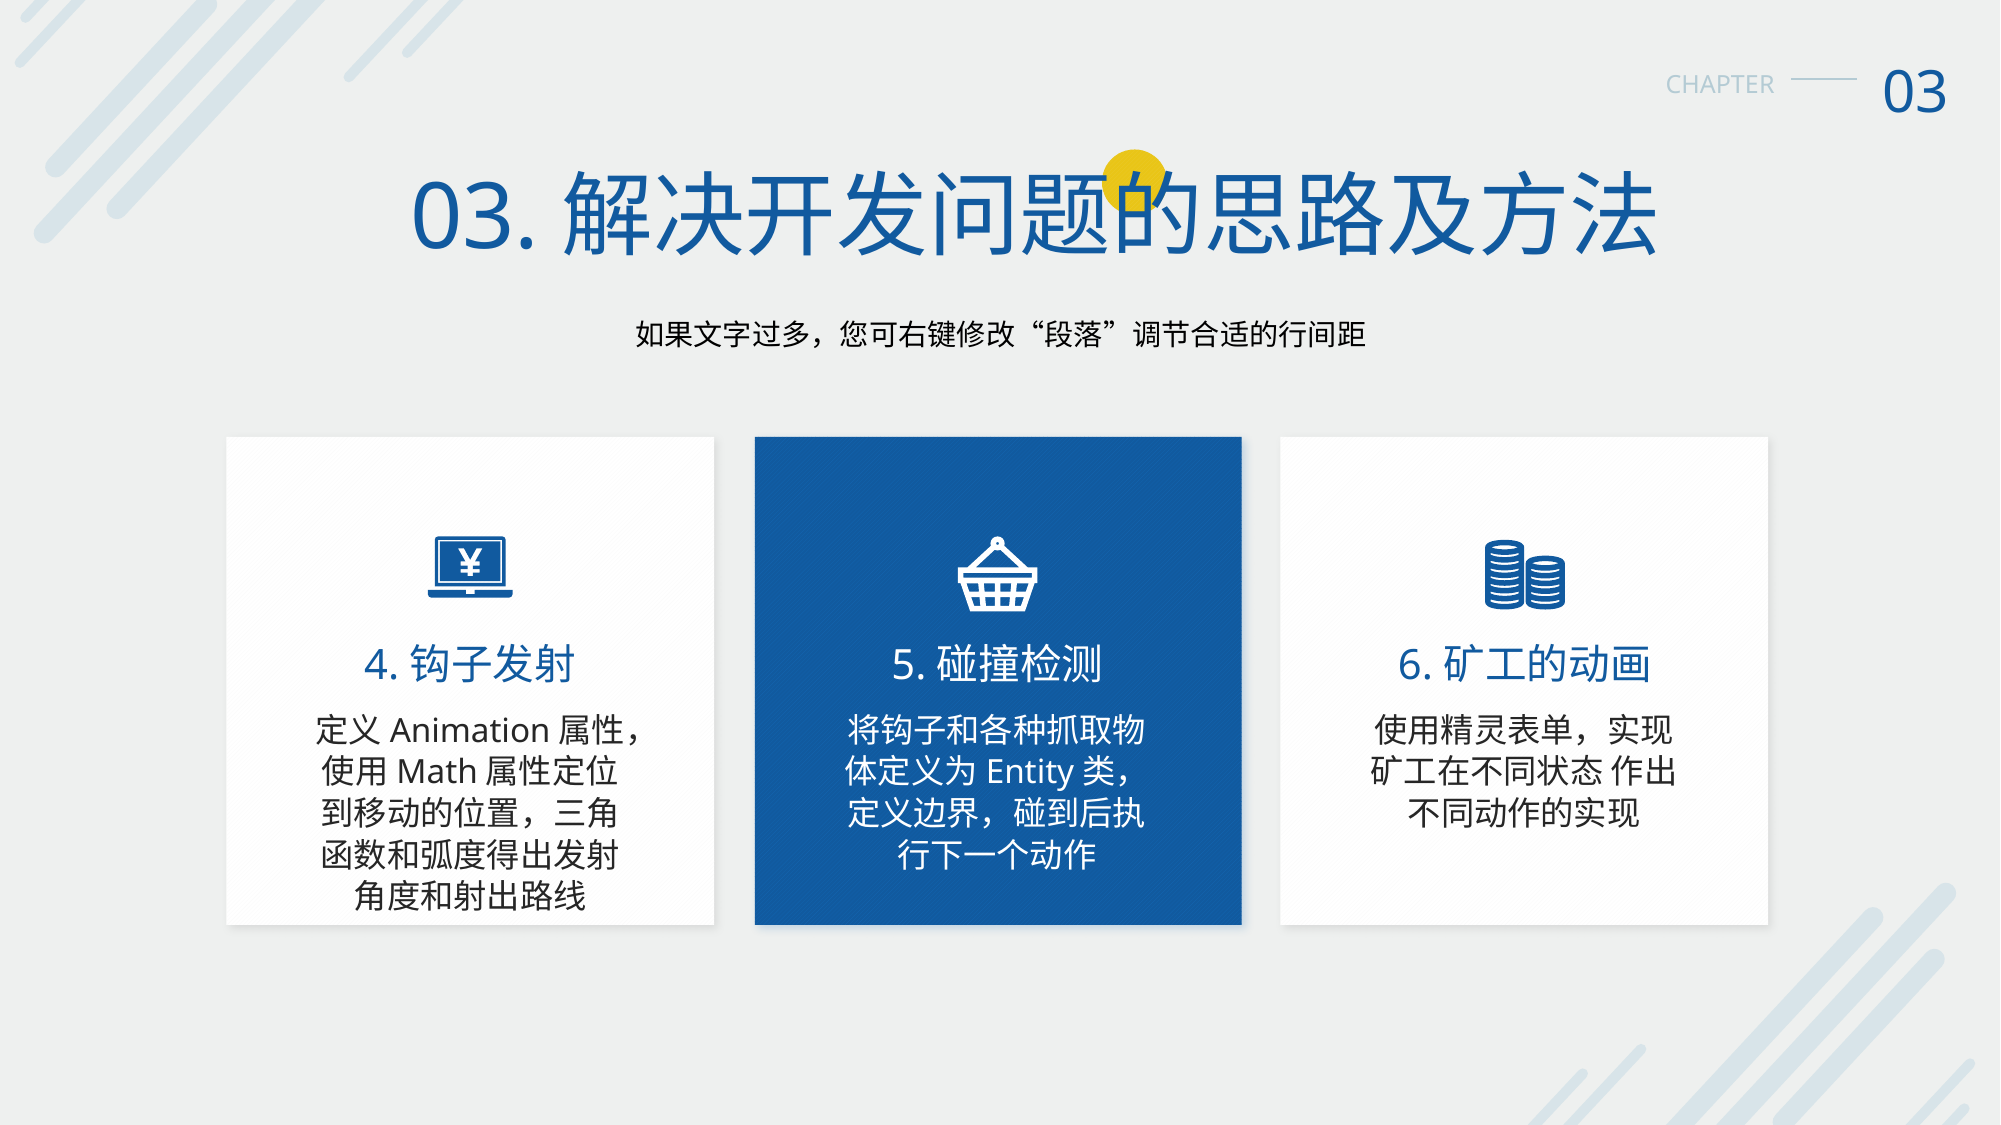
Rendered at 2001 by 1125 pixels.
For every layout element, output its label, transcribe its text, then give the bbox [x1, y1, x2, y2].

text_box CHAPTER [1650, 49, 1790, 106]
text_box [1485, 539, 1565, 610]
text_box 03.解决开发问题的思路及方法 [395, 149, 1678, 275]
text_box 如果文字过多，您可右键修改“段落”调节合适的行间距 [620, 302, 1382, 359]
text_box [1279, 436, 1769, 926]
text_box 定义Animation属性，使用Math属性定位到移动的位置，三角函数和弧度得出发射角度和射出路线 [299, 699, 641, 923]
text_box [754, 436, 1243, 926]
text_box 将钩子和各种抓取物体定义为Entity类，定义边界，碰到后执行下一个动作 [826, 699, 1168, 882]
text_box [225, 436, 715, 926]
text_box [427, 589, 513, 598]
text_box 03 [1868, 18, 1964, 132]
text_box [434, 536, 506, 587]
text_box 6.矿工的动画 [1383, 630, 1667, 696]
text_box 5.碰撞检测 [876, 630, 1119, 696]
text_box 4.钩子发射 [349, 630, 592, 696]
text_box [957, 536, 1038, 612]
text_box 使用精灵表单，实现矿工在不同状态 作出不同动作的实现 [1353, 699, 1695, 840]
